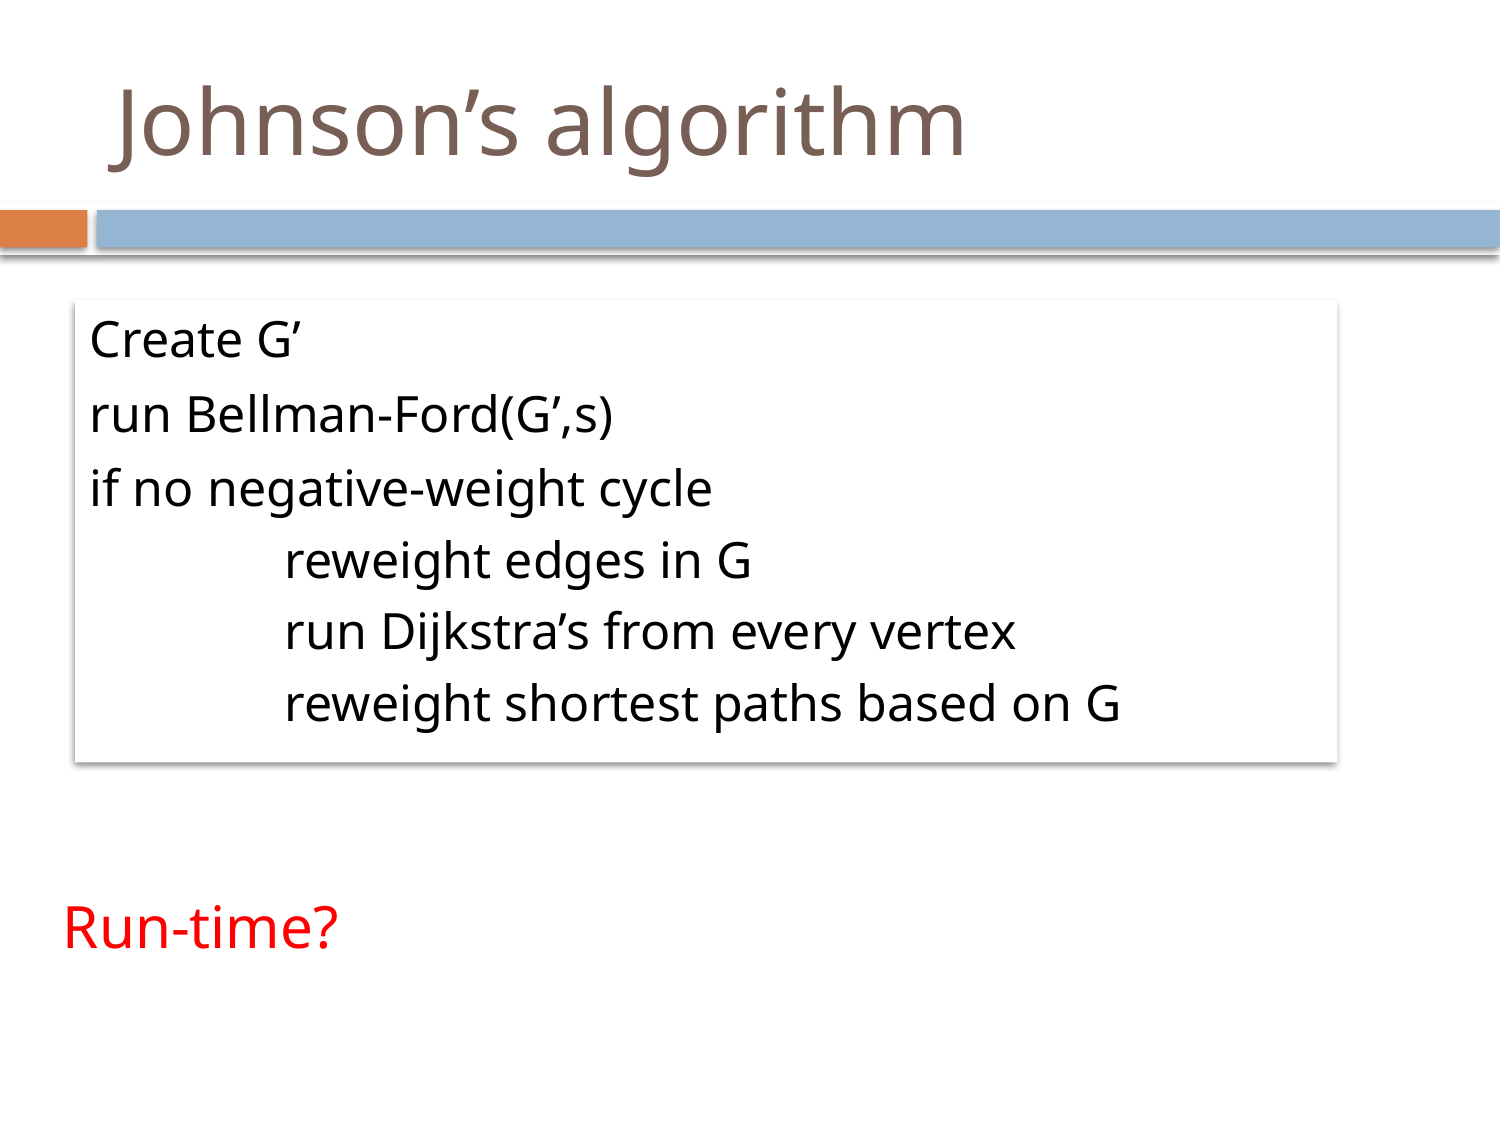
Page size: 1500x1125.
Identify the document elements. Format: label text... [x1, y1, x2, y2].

title Johnson’s algorithm [100, 37, 1438, 200]
text_box Run-time? [48, 812, 354, 968]
list Create G’ run Bellman-Ford(G’,s) if no negative-weight cycle reweight edges in G run Dijkstra’s from every vertex reweight shortest paths based on G [74, 299, 1338, 763]
